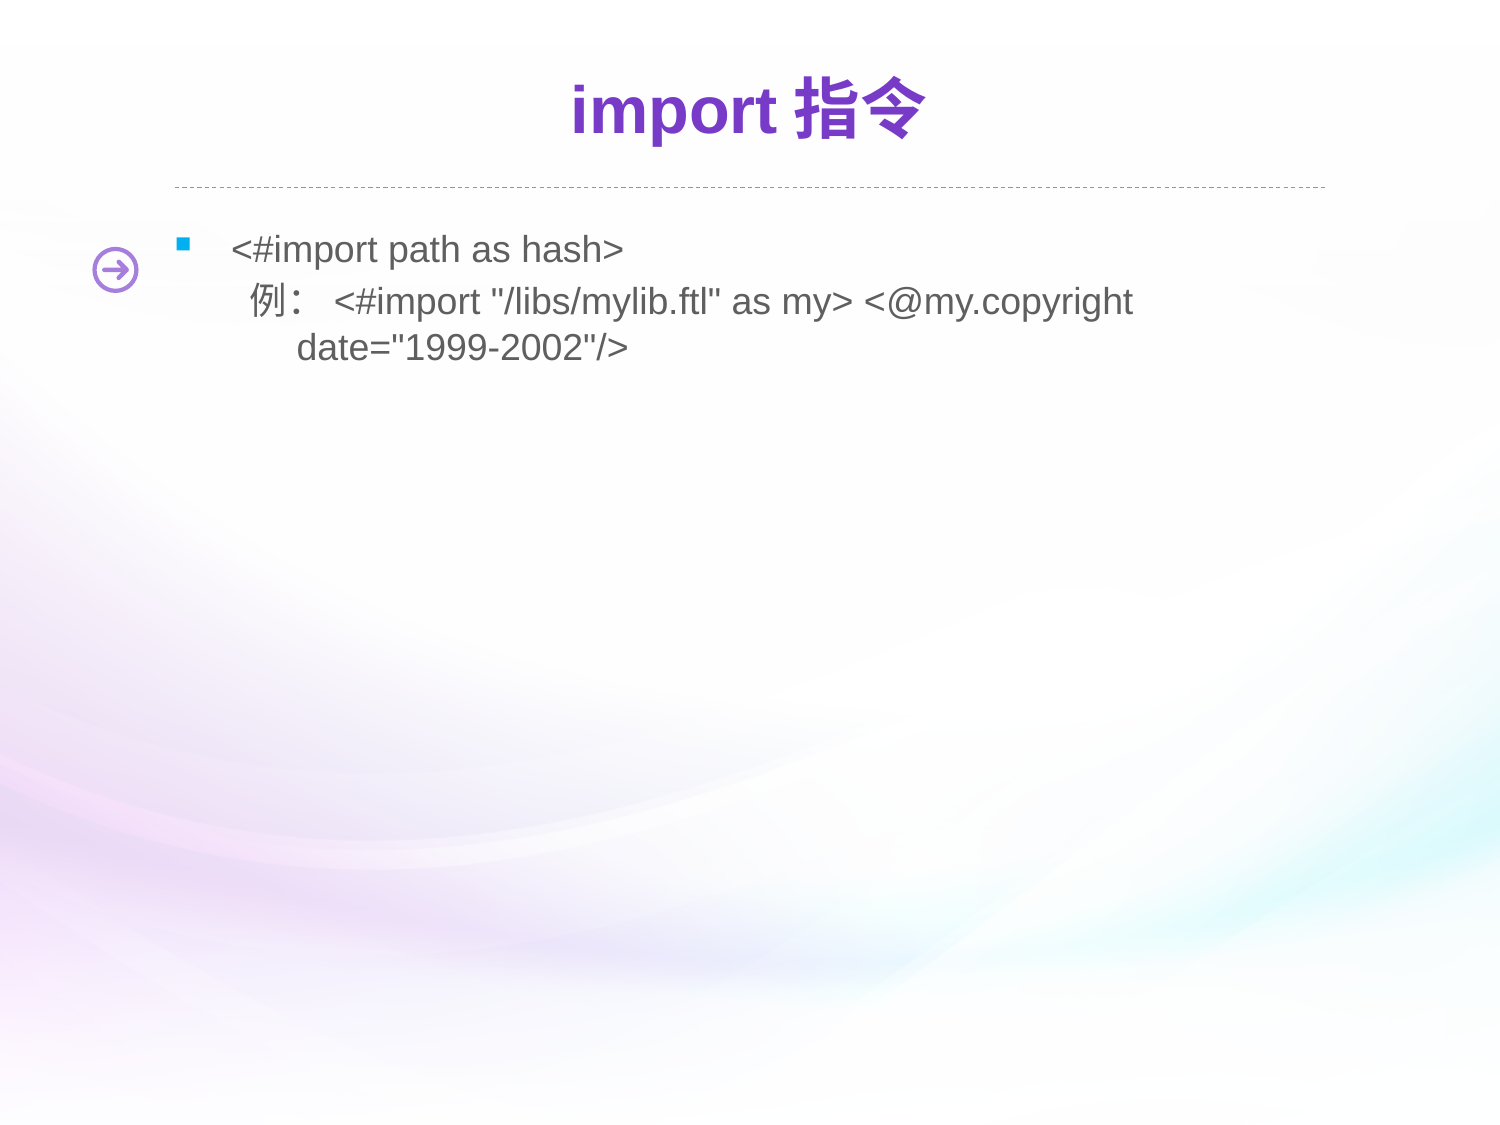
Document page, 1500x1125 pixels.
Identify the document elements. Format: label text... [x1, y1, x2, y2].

title import指令 [174, 58, 1324, 155]
text_box [91, 245, 140, 295]
list <#import path as hash> 例：<#import "/libs/mylib.ftl" as my> <@my.copyright date="1999-2002"/> [174, 224, 1324, 1052]
